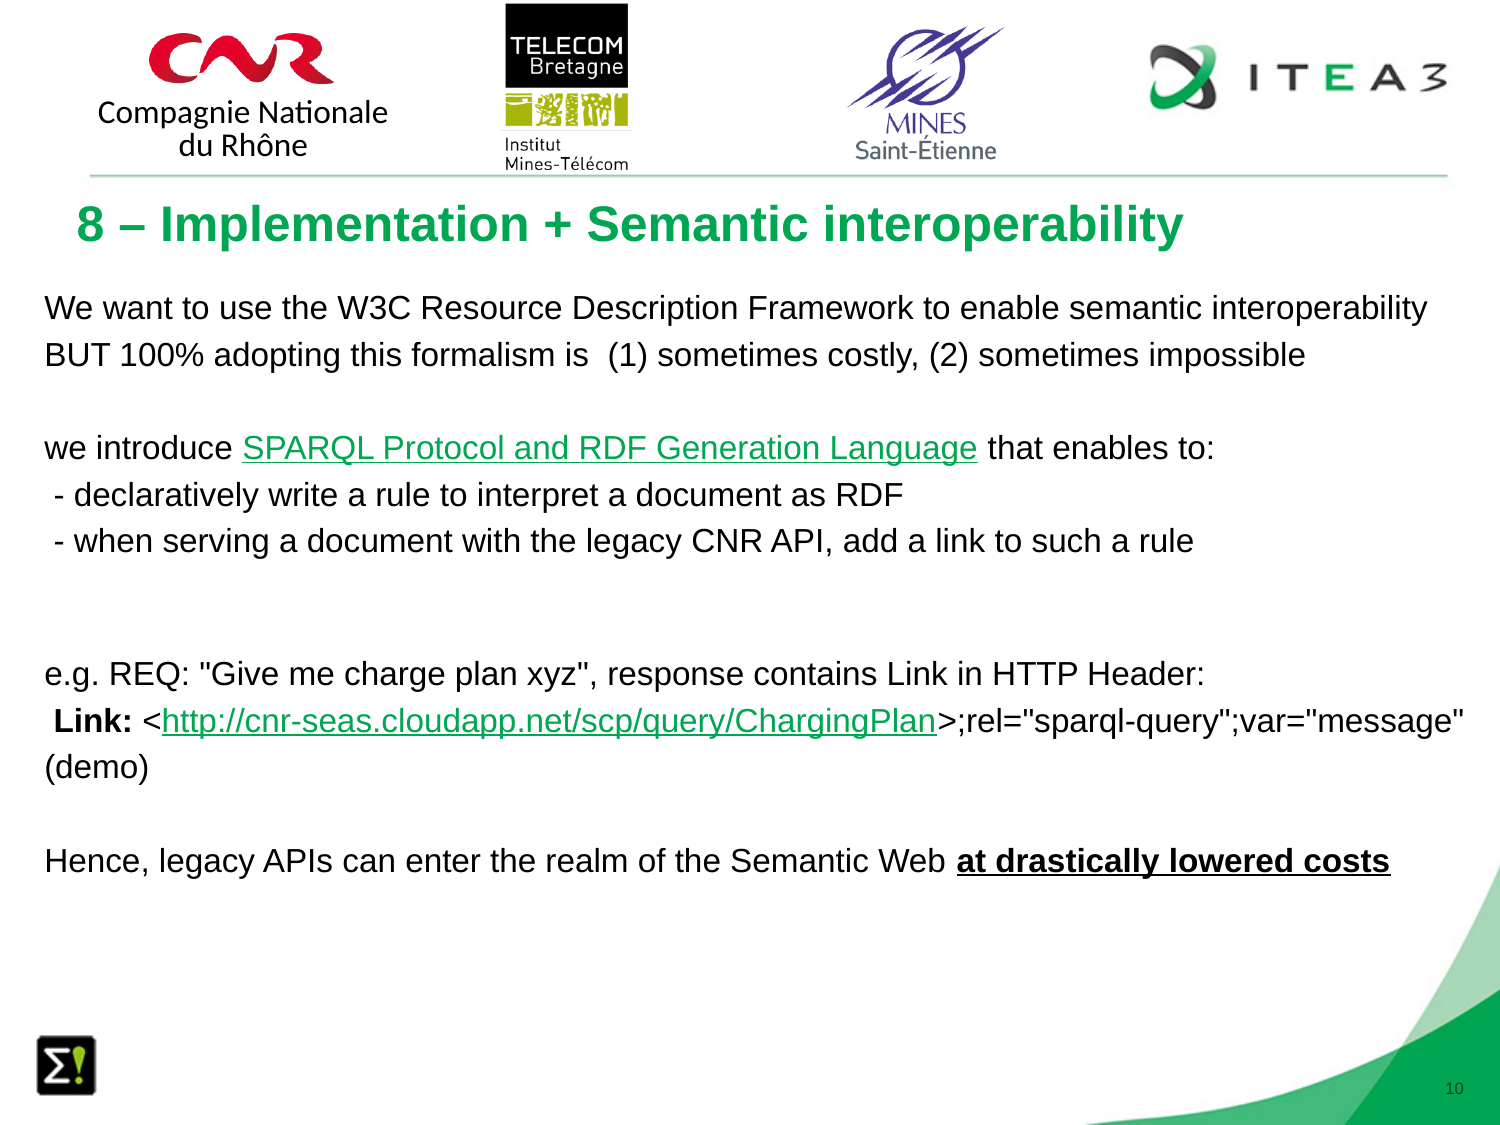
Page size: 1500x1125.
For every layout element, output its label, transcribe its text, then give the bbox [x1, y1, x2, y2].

list We want to use the W3C Resource Description Framework to enable semantic interoperability BUT 100% adopting this formalism is (1) sometimes costly, (2) sometimes impossible we introduce SPARQL Protocol and RDF Generation Language that enables to: - declaratively write a rule to interpret a document as RDF - when serving a document with the legacy CNR API, add a link to such a rule e.g. REQ: "Give me charge plan xyz", response contains Link in HTTP Header: Link: <http://cnr-seas.cloudapp.net/scp/query/ChargingPlan>;rel="sparql-query";var="message" (demo) Hence, legacy APIs can enter the realm of the Semantic Web at drastically lowered costs [29, 278, 1483, 1000]
picture [0, 0, 1500, 1125]
text_box 8 – Implementation + Semantic interoperability [64, 184, 1388, 278]
